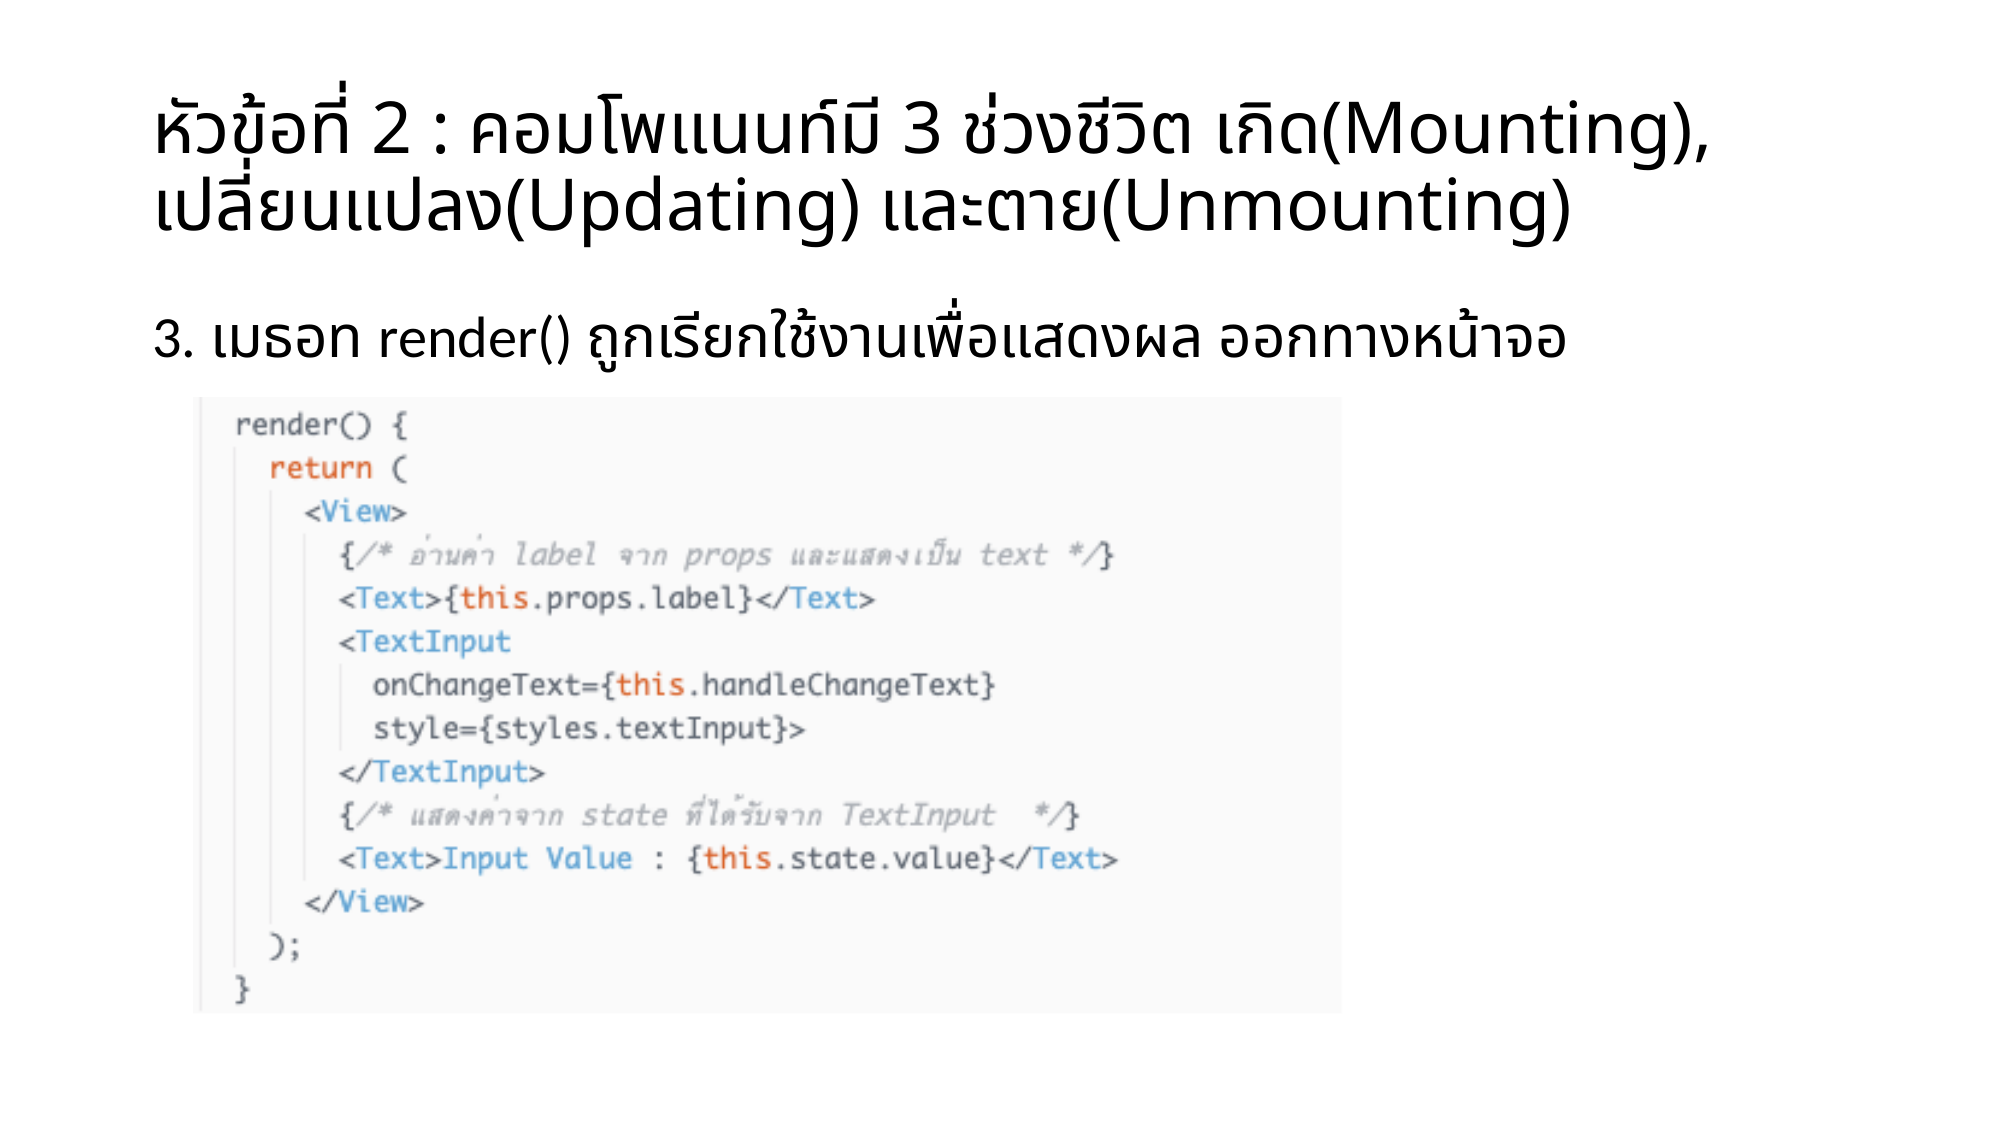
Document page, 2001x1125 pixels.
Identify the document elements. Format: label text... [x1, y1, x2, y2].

title หัวข้อที่ 2 : คอมโพแนนท์มี 3 ช่วงชีวิต เกิด(Mounting), เปลี่ยนแปลง(Updating) และตาย(Unmounting) [137, 59, 1863, 278]
picture [193, 397, 1347, 1026]
list 3. เมธอท render() ถูกเรียกใช้งานเพื่อแสดงผล ออกทางหน้าจอ [137, 299, 1863, 433]
